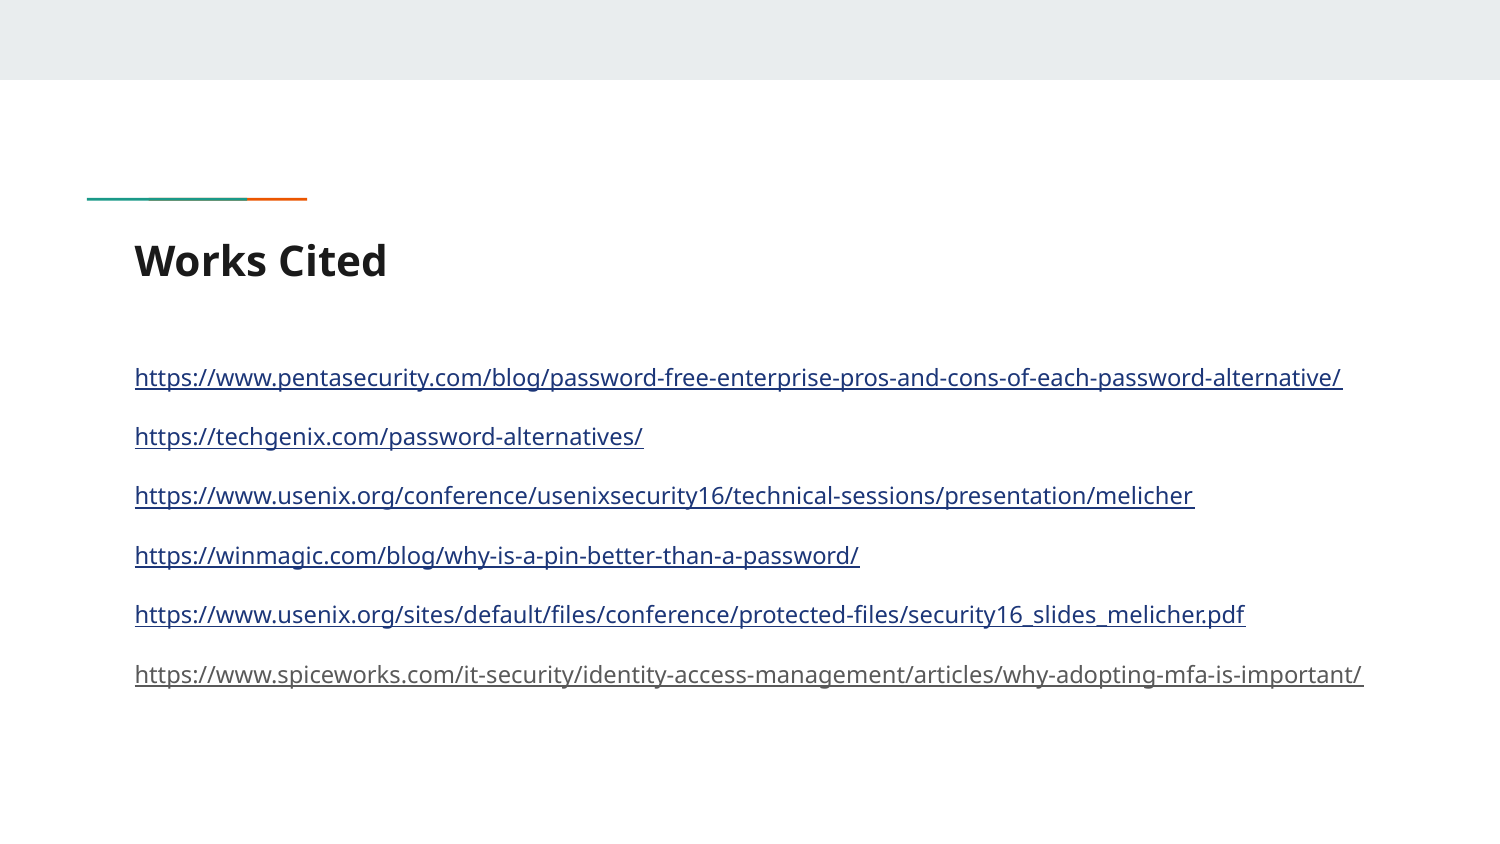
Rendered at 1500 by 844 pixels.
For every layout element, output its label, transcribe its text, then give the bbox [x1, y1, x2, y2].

list https://www.pentasecurity.com/blog/password-free-enterprise-pros-and-cons-of-each-password-alternative/ https://techgenix.com/password-alternatives/ https://www.usenix.org/conference/usenixsecurity16/technical-sessions/presentation/melicher https://winmagic.com/blog/why-is-a-pin-better-than-a-password/ https://www.usenix.org/sites/default/files/conference/protected-files/security16_slides_melicher.pdf https://www.spiceworks.com/it-security/identity-access-management/articles/why-adopting-mfa-is-important/ [119, 341, 1381, 712]
title Works Cited [119, 216, 1381, 305]
